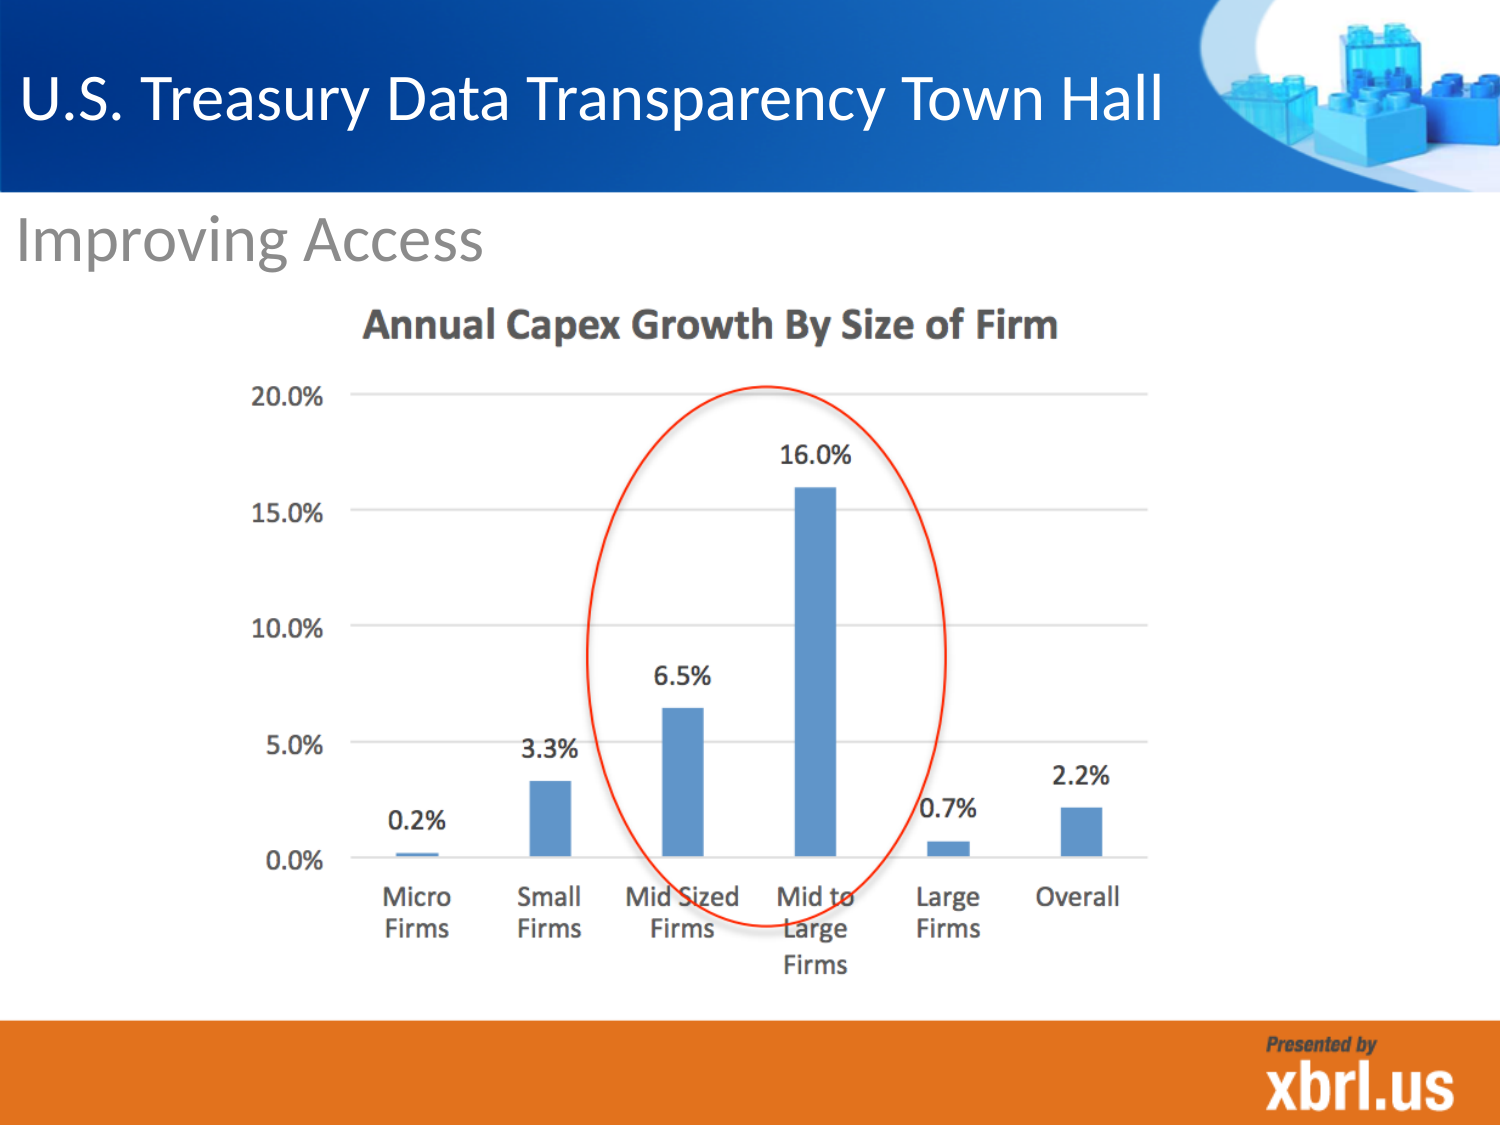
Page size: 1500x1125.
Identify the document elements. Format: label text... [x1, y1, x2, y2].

subtitle Improving Access [0, 187, 1500, 276]
picture [1200, 0, 1500, 187]
picture [0, 276, 1500, 1125]
title U.S. Treasury Data Transparency Town Hall [0, 0, 1200, 187]
